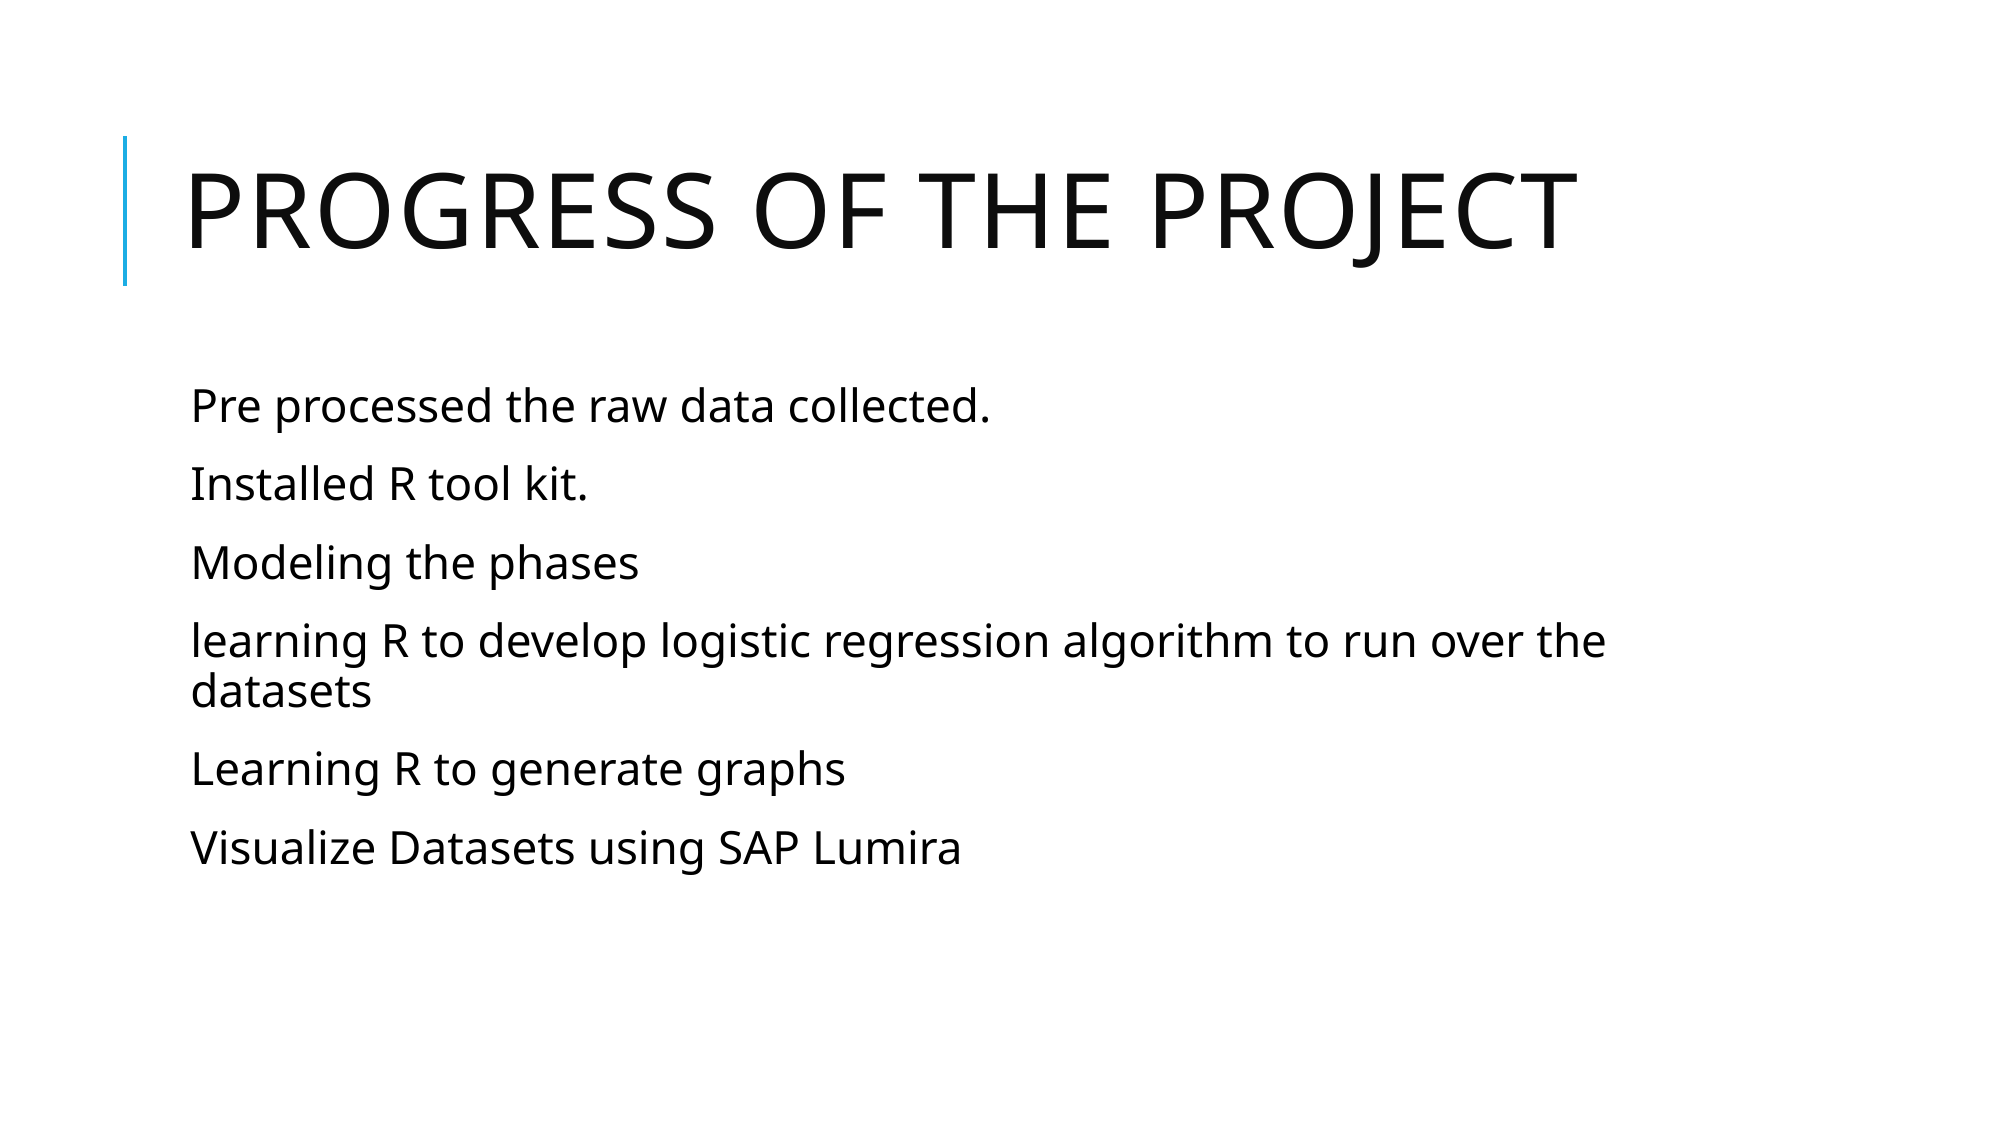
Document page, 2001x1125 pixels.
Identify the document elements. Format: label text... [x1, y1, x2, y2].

list Pre processed the raw data collected. Installed R tool kit. Modeling the phases learning R to develop logistic regression algorithm to run over the datasets Learning R to generate graphs Visualize Datasets using SAP Lumira [168, 375, 1763, 1035]
title Progress of the project [168, 96, 1763, 342]
